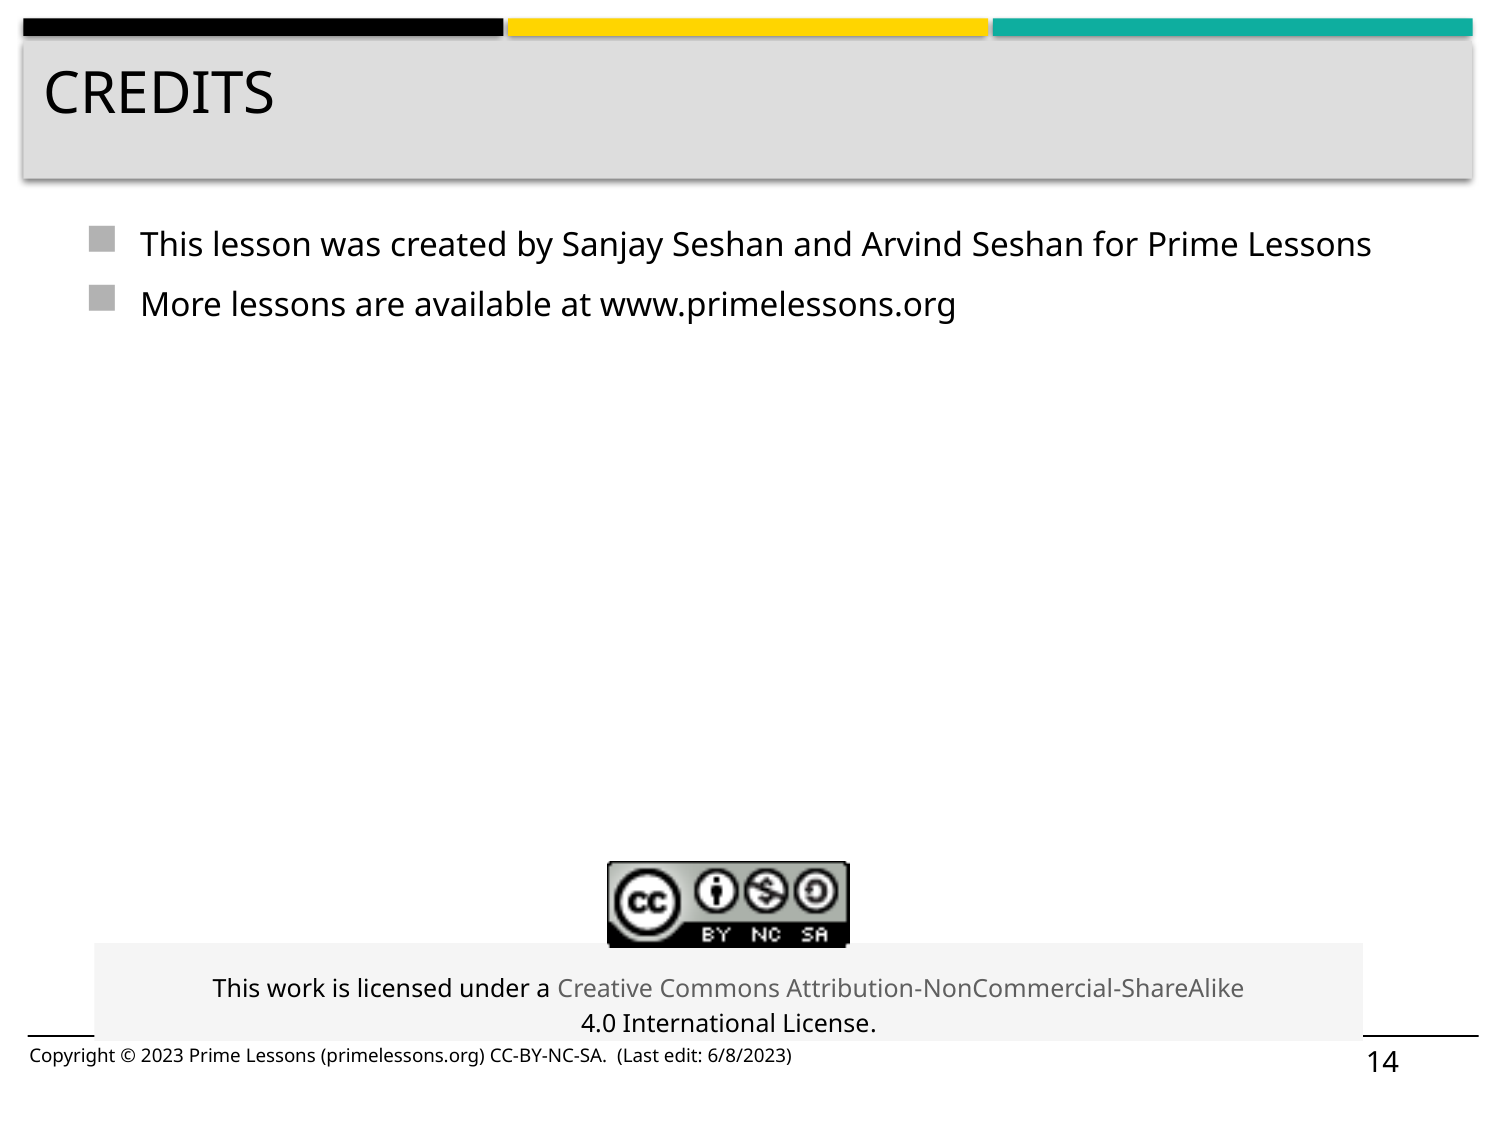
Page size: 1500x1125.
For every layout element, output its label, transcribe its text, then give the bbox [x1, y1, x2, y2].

slide_number 14 [1351, 1036, 1478, 1097]
list This lesson was created by Sanjay Seshan and Arvind Seshan for Prime Lessons More lessons are available at www.primelessons.org [75, 216, 1428, 405]
footer Copyright © 2023 Prime Lessons (primelessons.org) CC-BY-NC-SA. (Last edit: 6/8/2023) [14, 1036, 814, 1097]
text_box This work is licensed under a Creative Commons Attribution-NonCommercial-ShareAlike 4.0 International License. [94, 943, 1363, 1041]
picture [606, 861, 851, 948]
title CREDITS [28, 48, 1464, 172]
